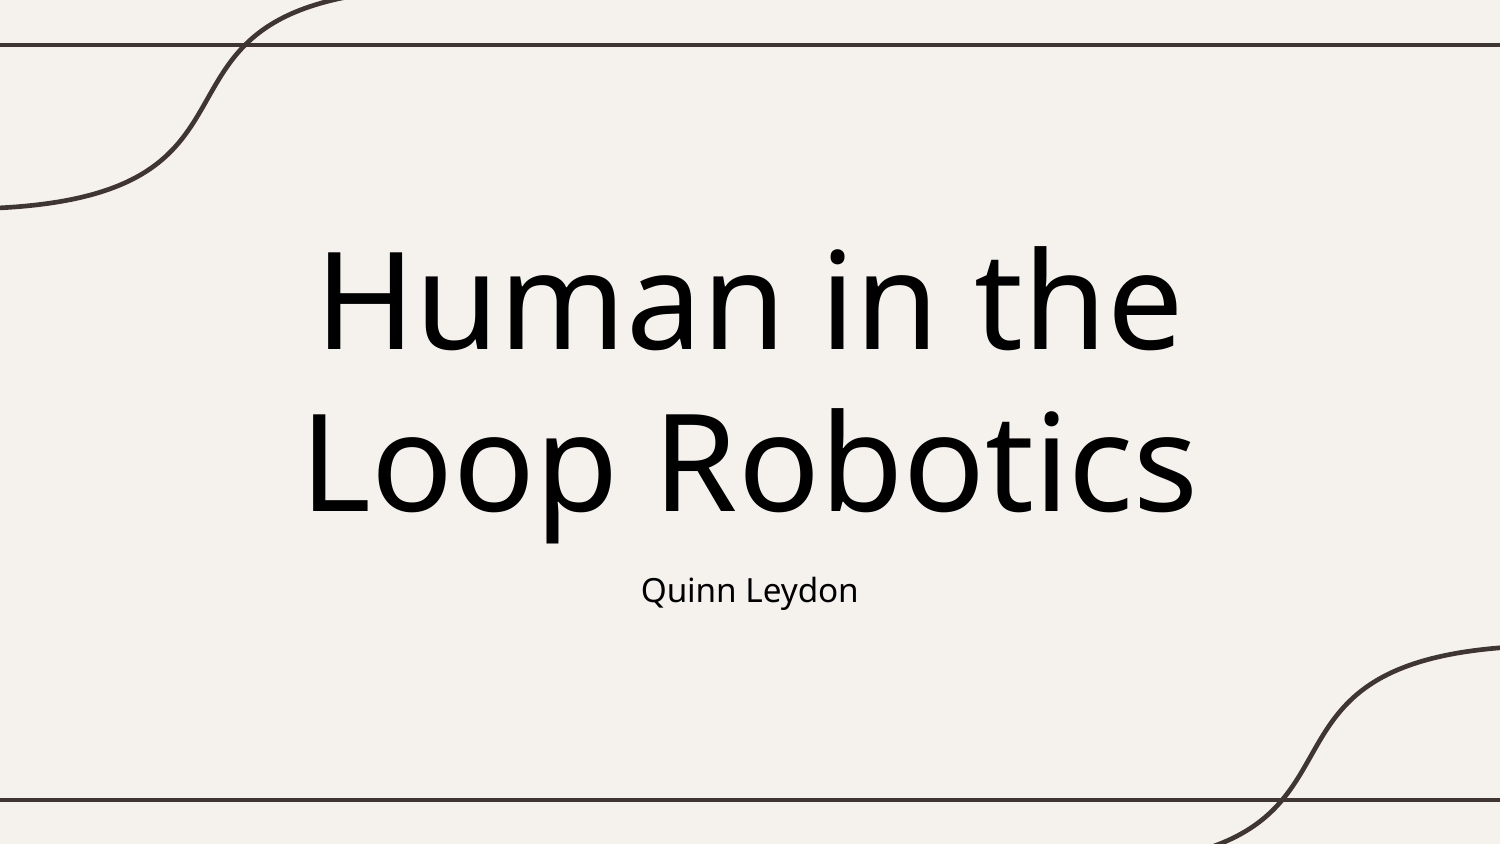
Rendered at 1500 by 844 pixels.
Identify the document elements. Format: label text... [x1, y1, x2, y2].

subtitle Quinn Leydon [170, 553, 1330, 627]
title Human in the Loop Robotics [170, 217, 1330, 553]
